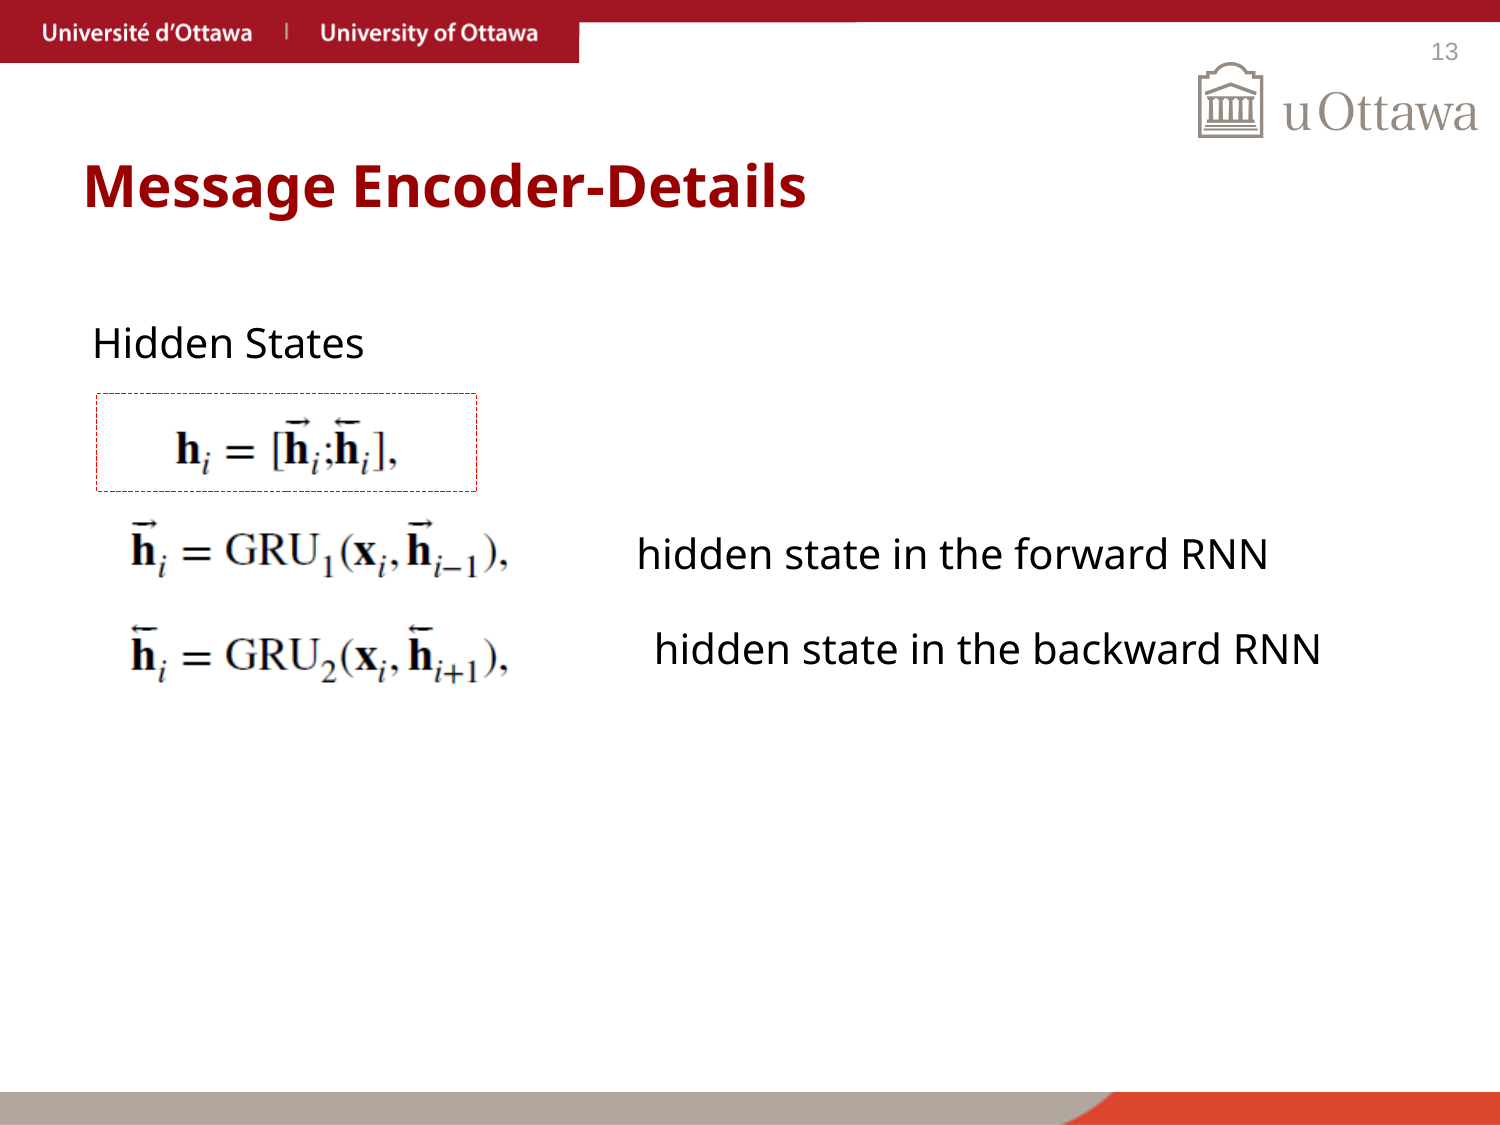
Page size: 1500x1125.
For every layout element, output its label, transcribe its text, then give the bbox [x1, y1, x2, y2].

title Message Encoder-Details [67, 113, 1344, 256]
text_box [94, 392, 479, 409]
text_box hidden state in the backward RNN [639, 615, 1338, 680]
text_box Hidden States [77, 309, 404, 375]
text_box hidden state in the forward RNN [621, 520, 1374, 586]
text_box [67, 410, 565, 691]
picture [0, 1092, 1500, 1125]
picture [0, 0, 1500, 138]
